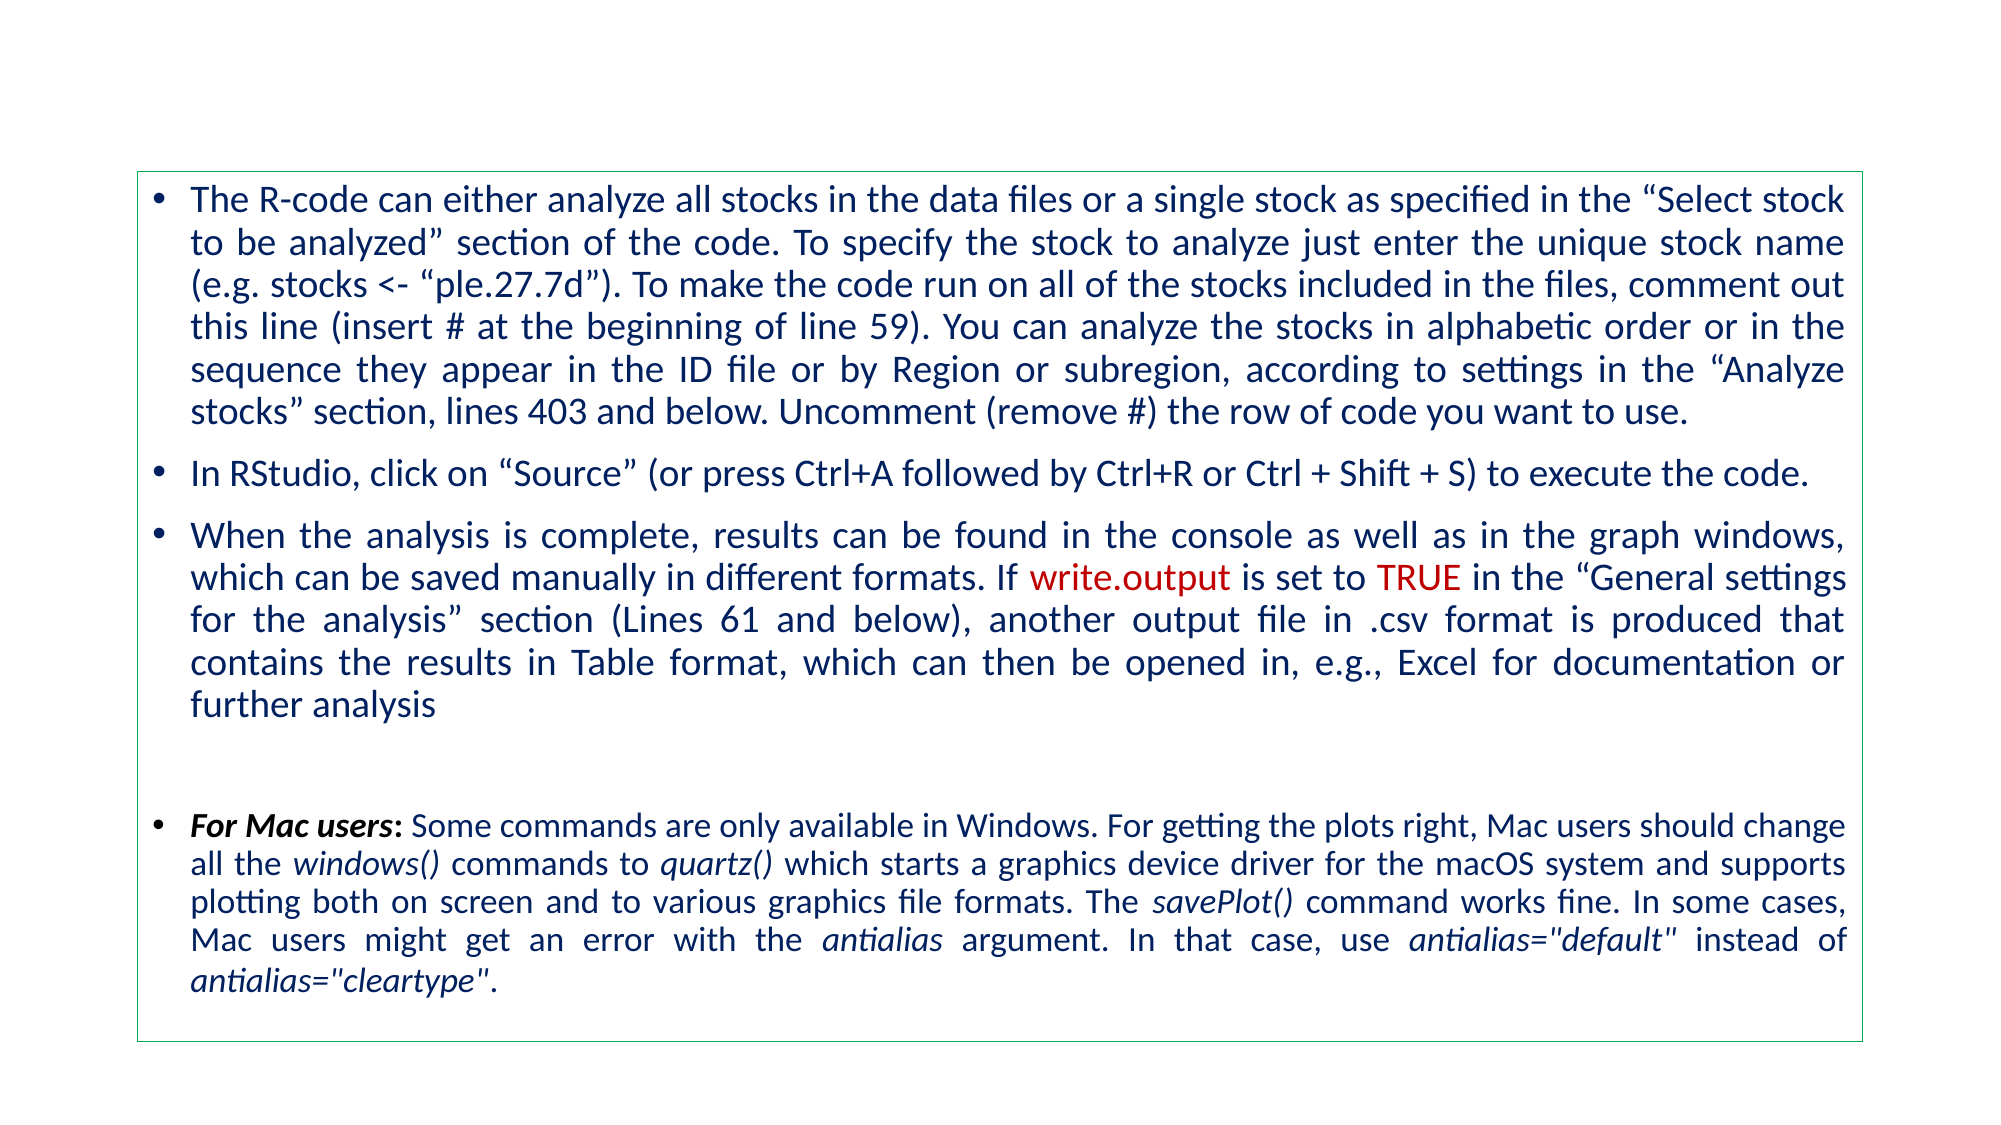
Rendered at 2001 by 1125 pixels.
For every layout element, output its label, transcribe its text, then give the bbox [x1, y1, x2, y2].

list The R-code can either analyze all stocks in the data files or a single stock as specified in the “Select stock to be analyzed” section of the code. To specify the stock to analyze just enter the unique stock name (e.g. stocks <- “ple.27.7d”). To make the code run on all of the stocks included in the files, comment out this line (insert # at the beginning of line 59). You can analyze the stocks in alphabetic order or in the sequence they appear in the ID file or by Region or subregion, according to settings in the “Analyze stocks” section, lines 403 and below. Uncomment (remove #) the row of code you want to use. In RStudio, click on “Source” (or press Ctrl+A followed by Ctrl+R or Ctrl + Shift + S) to execute the code. When the analysis is complete, results can be found in the console as well as in the graph windows, which can be saved manually in different formats. If write.output is set to TRUE in the “General settings for the analysis” section (Lines 61 and below), another output file in .csv format is produced that contains the results in Table format, which can then be opened in, e.g., Excel for documentation or further analysis For Mac users: Some commands are only available in Windows. For getting the plots right, Mac users should change all the windows() commands to quartz() which starts a graphics device driver for the macOS system and supports plotting both on screen and to various graphics file formats. The savePlot() command works fine. In some cases, Mac users might get an error with the antialias argument. In that case, use antialias="default" instead of antialias="cleartype". [137, 171, 1863, 1042]
